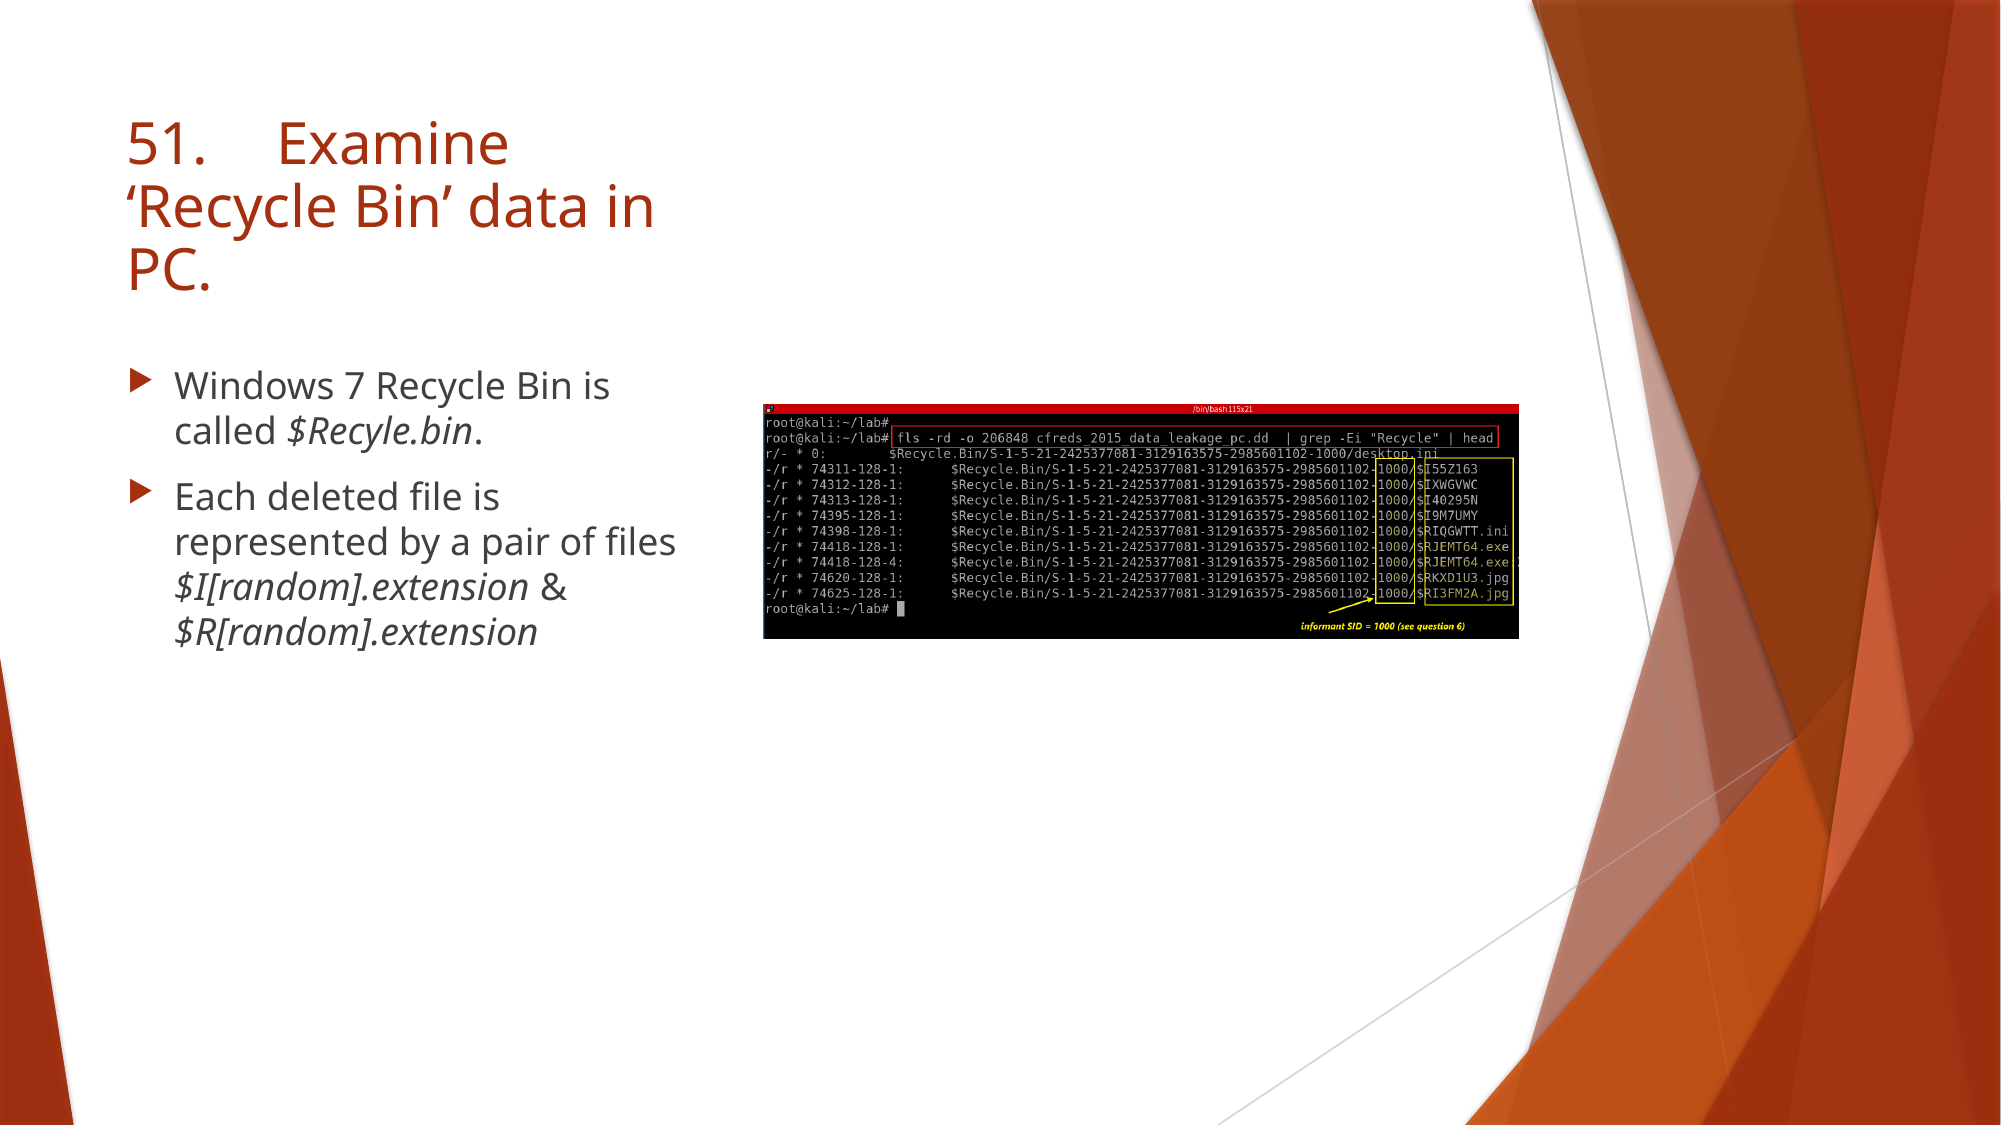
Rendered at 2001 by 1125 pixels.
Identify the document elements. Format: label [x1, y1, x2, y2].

text_box [0, 0, 2000, 1125]
picture [762, 403, 1519, 639]
